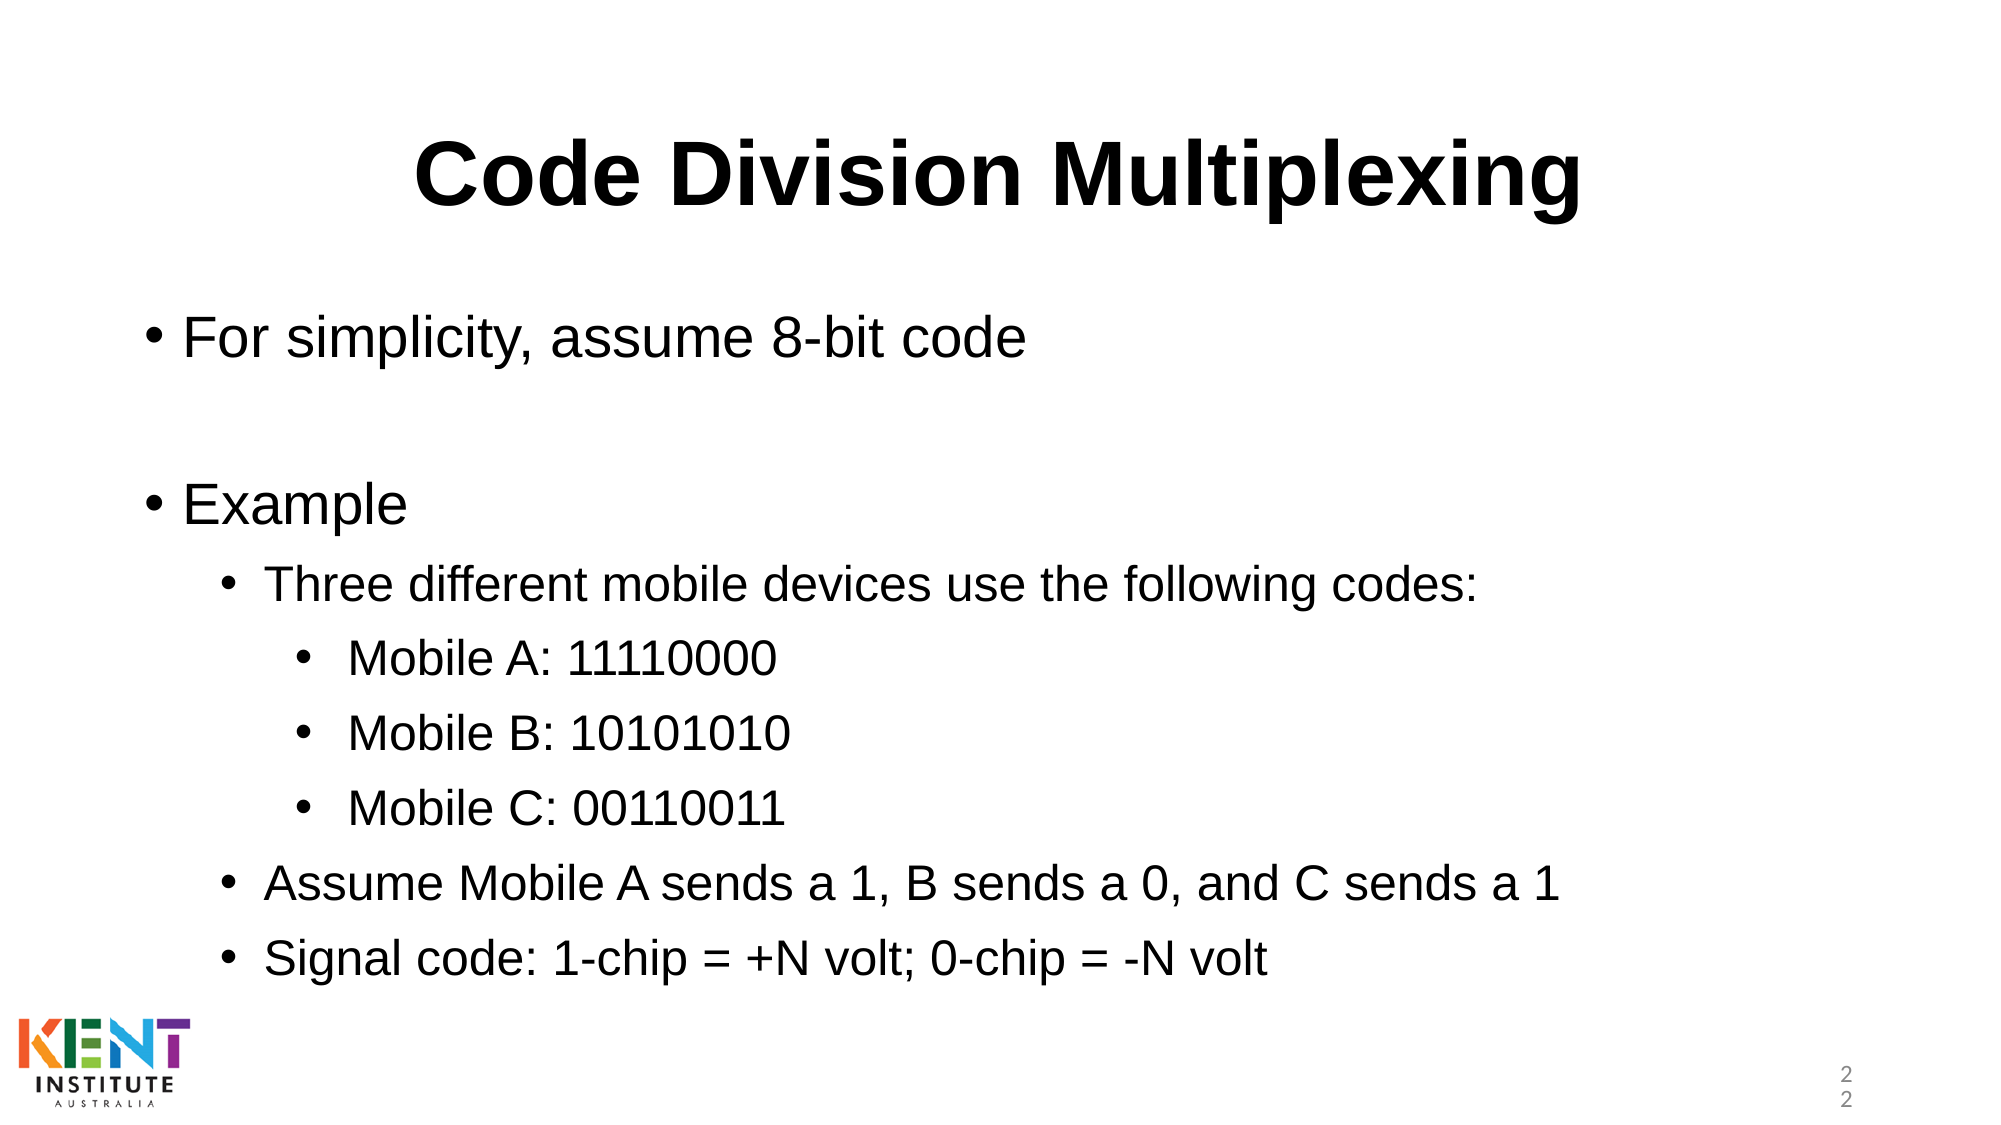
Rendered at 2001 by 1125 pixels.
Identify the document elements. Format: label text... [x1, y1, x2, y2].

picture [0, 1000, 208, 1125]
title Code Division Multiplexing [136, 59, 1863, 278]
list For simplicity, assume 8-bit code Example Three different mobile devices use the following codes: Mobile A: 11110000 Mobile B: 10101010 Mobile C: 00110011 Assume Mobile A sends a 1, B sends a 0, and C sends a 1 Signal code: 1-chip = +N volt; 0-chip = -N volt [136, 298, 1863, 1014]
slide_number 22 [1832, 1050, 1863, 1096]
